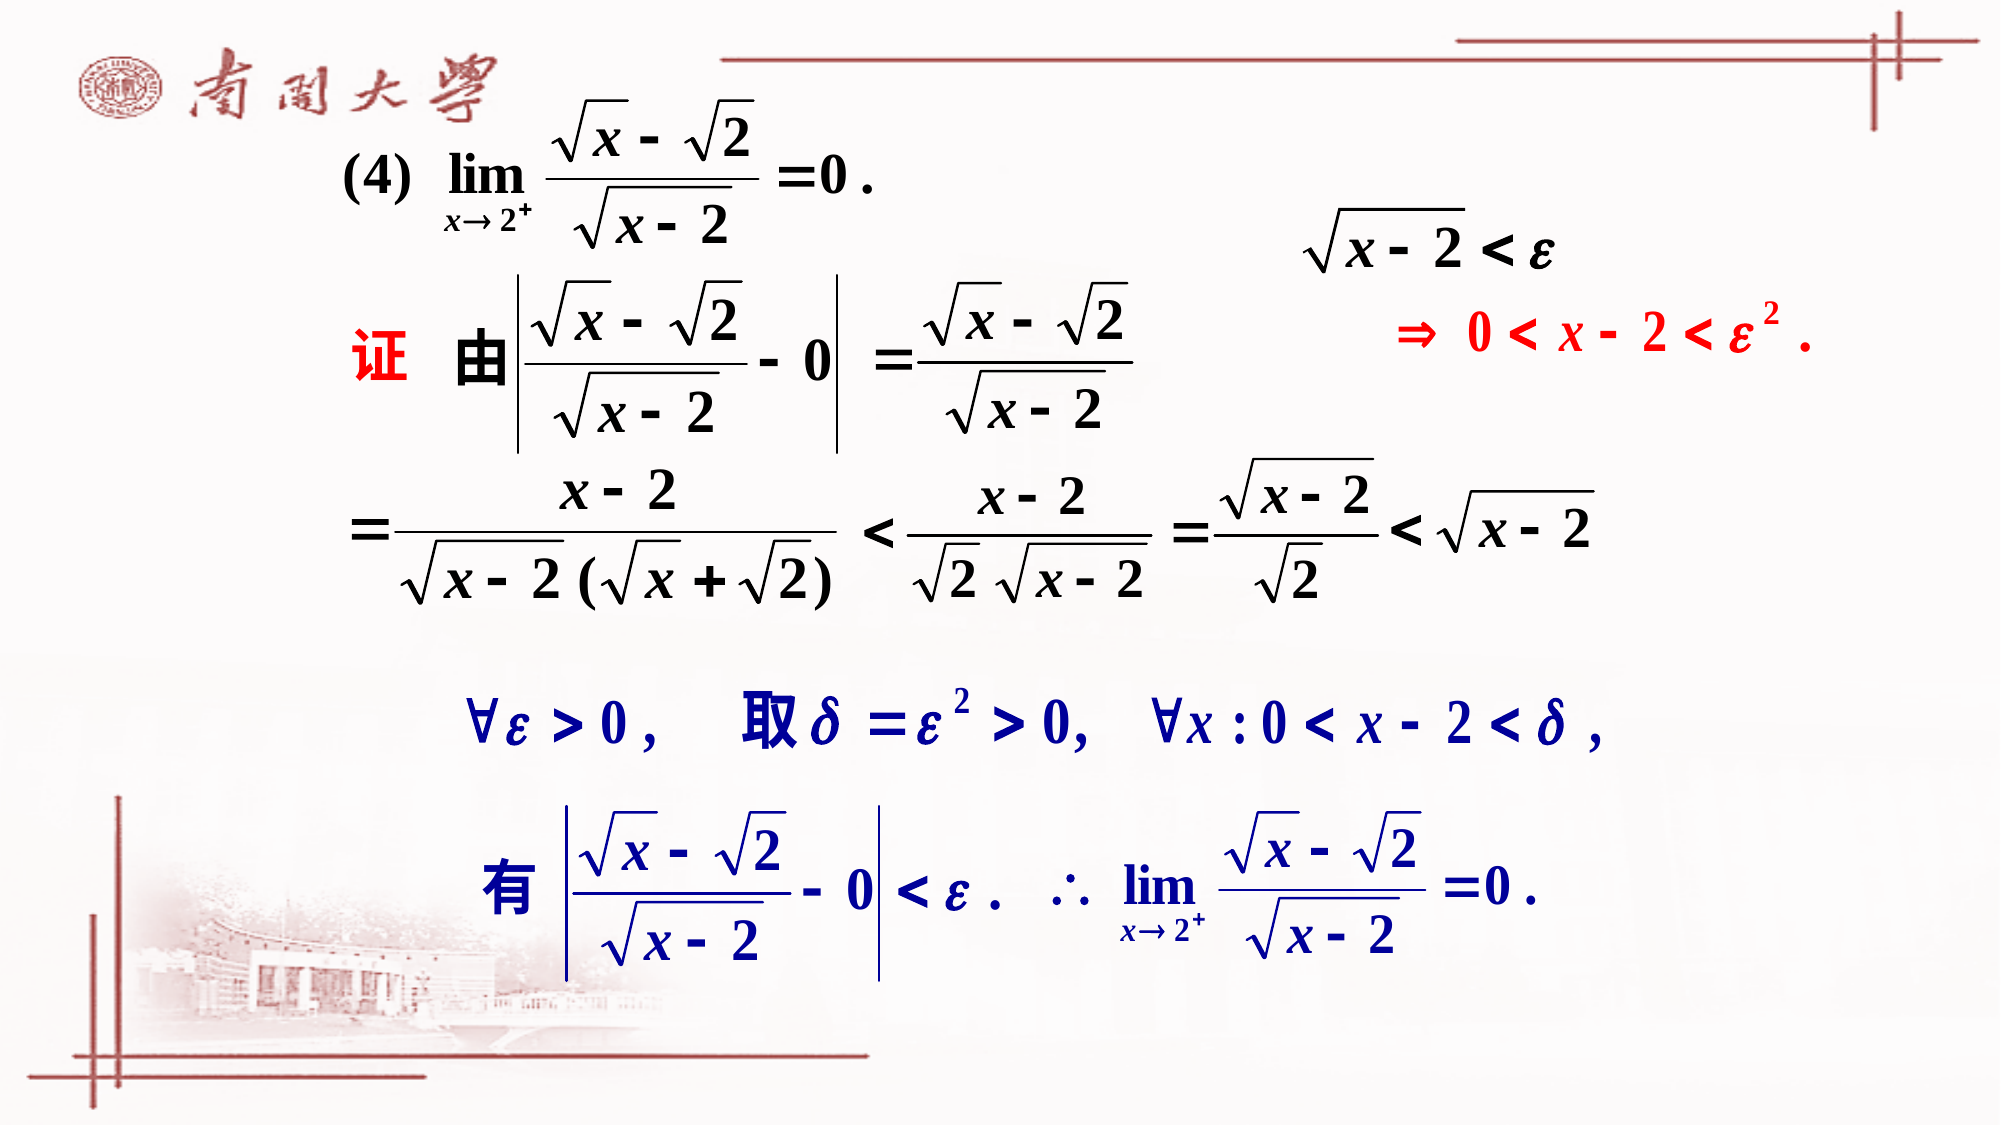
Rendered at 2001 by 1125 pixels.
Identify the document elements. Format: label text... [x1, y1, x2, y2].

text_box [1046, 798, 1544, 968]
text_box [1143, 445, 1390, 621]
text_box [732, 671, 1099, 767]
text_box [1719, 287, 1820, 373]
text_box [1389, 296, 1714, 364]
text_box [474, 793, 1011, 991]
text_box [1136, 685, 1610, 767]
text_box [844, 269, 1145, 446]
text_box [1364, 479, 1607, 572]
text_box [838, 460, 1138, 620]
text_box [450, 685, 664, 767]
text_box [320, 451, 847, 623]
text_box 证 [335, 311, 436, 397]
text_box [335, 87, 882, 262]
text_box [450, 262, 846, 450]
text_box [1292, 197, 1572, 288]
